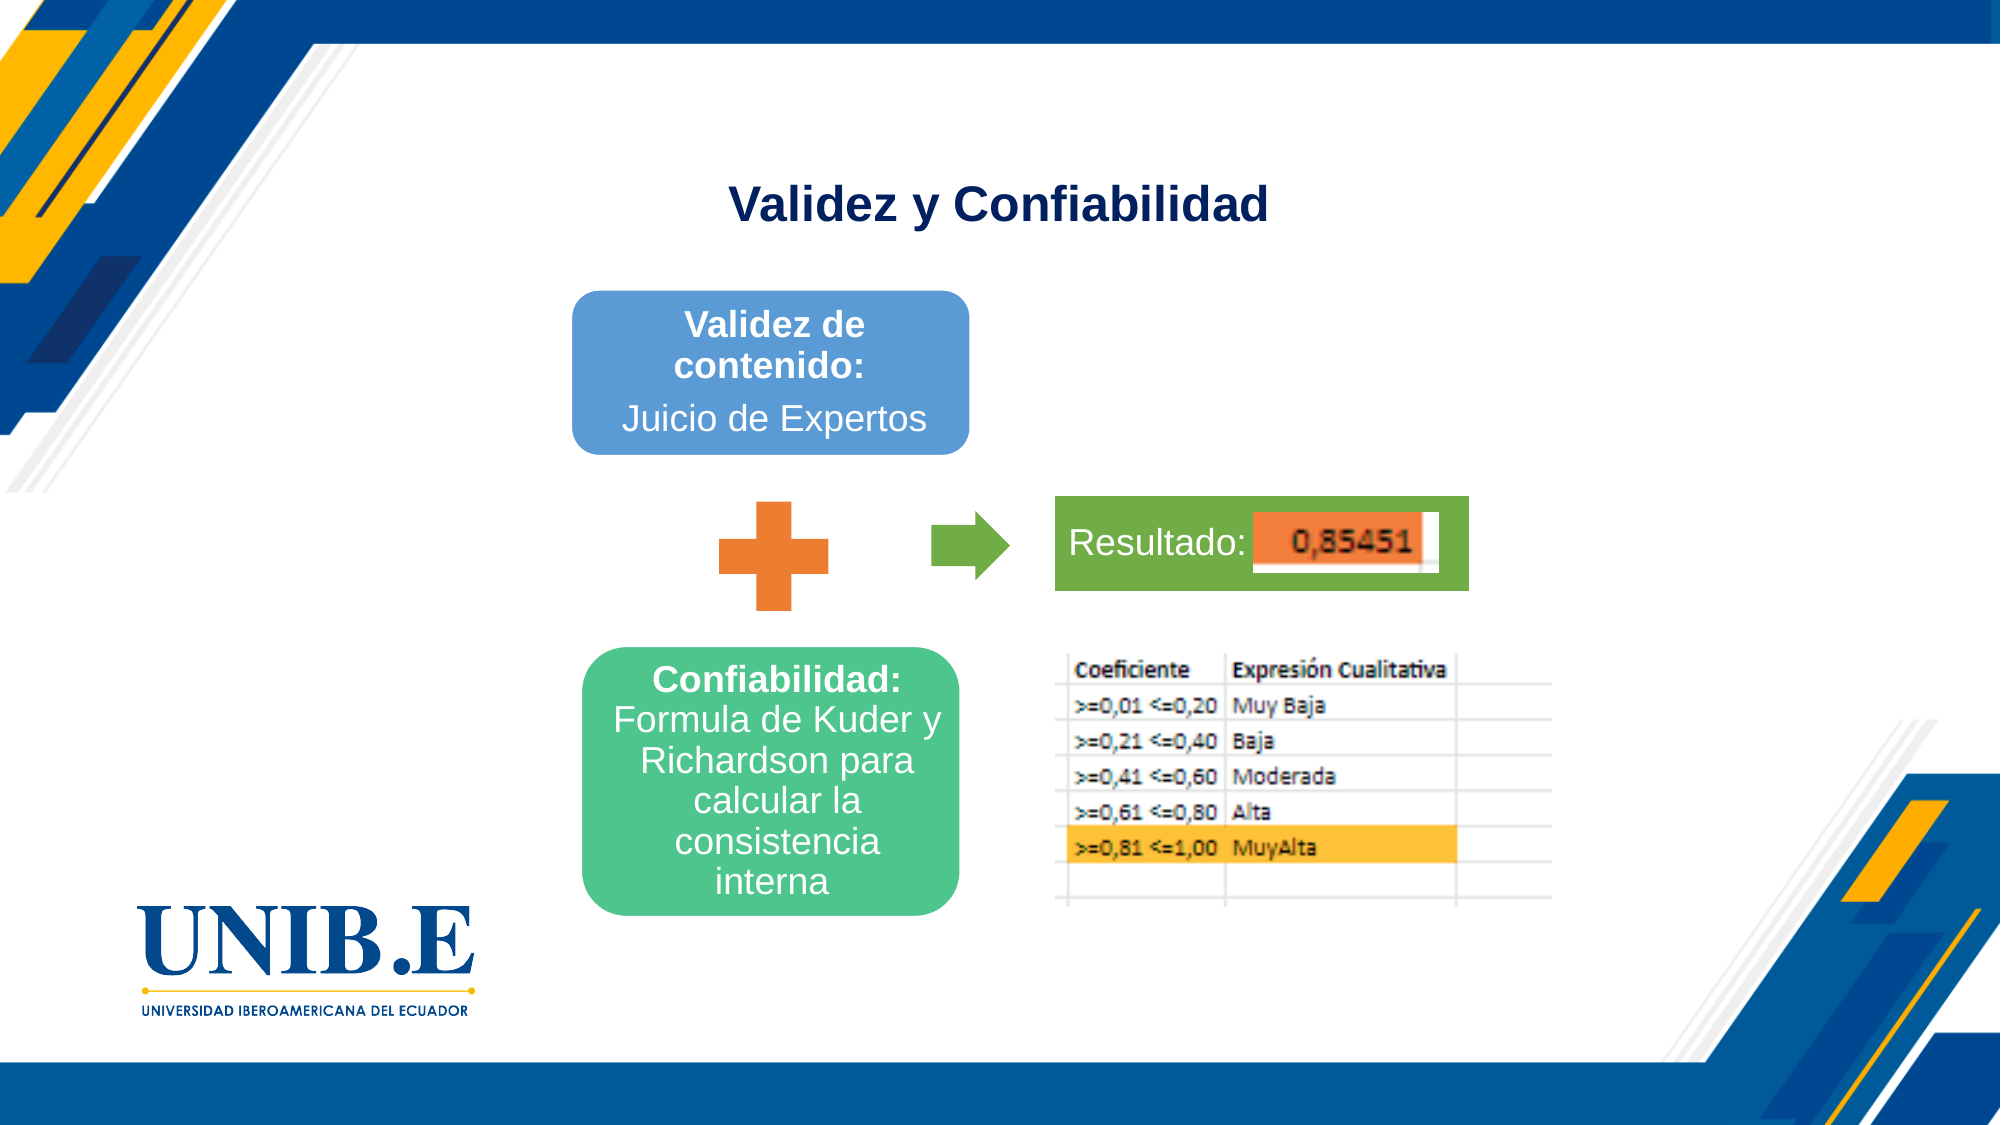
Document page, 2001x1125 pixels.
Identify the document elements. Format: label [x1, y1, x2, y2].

picture [137, 906, 475, 1016]
picture [1055, 653, 1552, 907]
list [0, 0, 2000, 1125]
text_box [570, 245, 1541, 961]
picture [1253, 511, 1439, 573]
